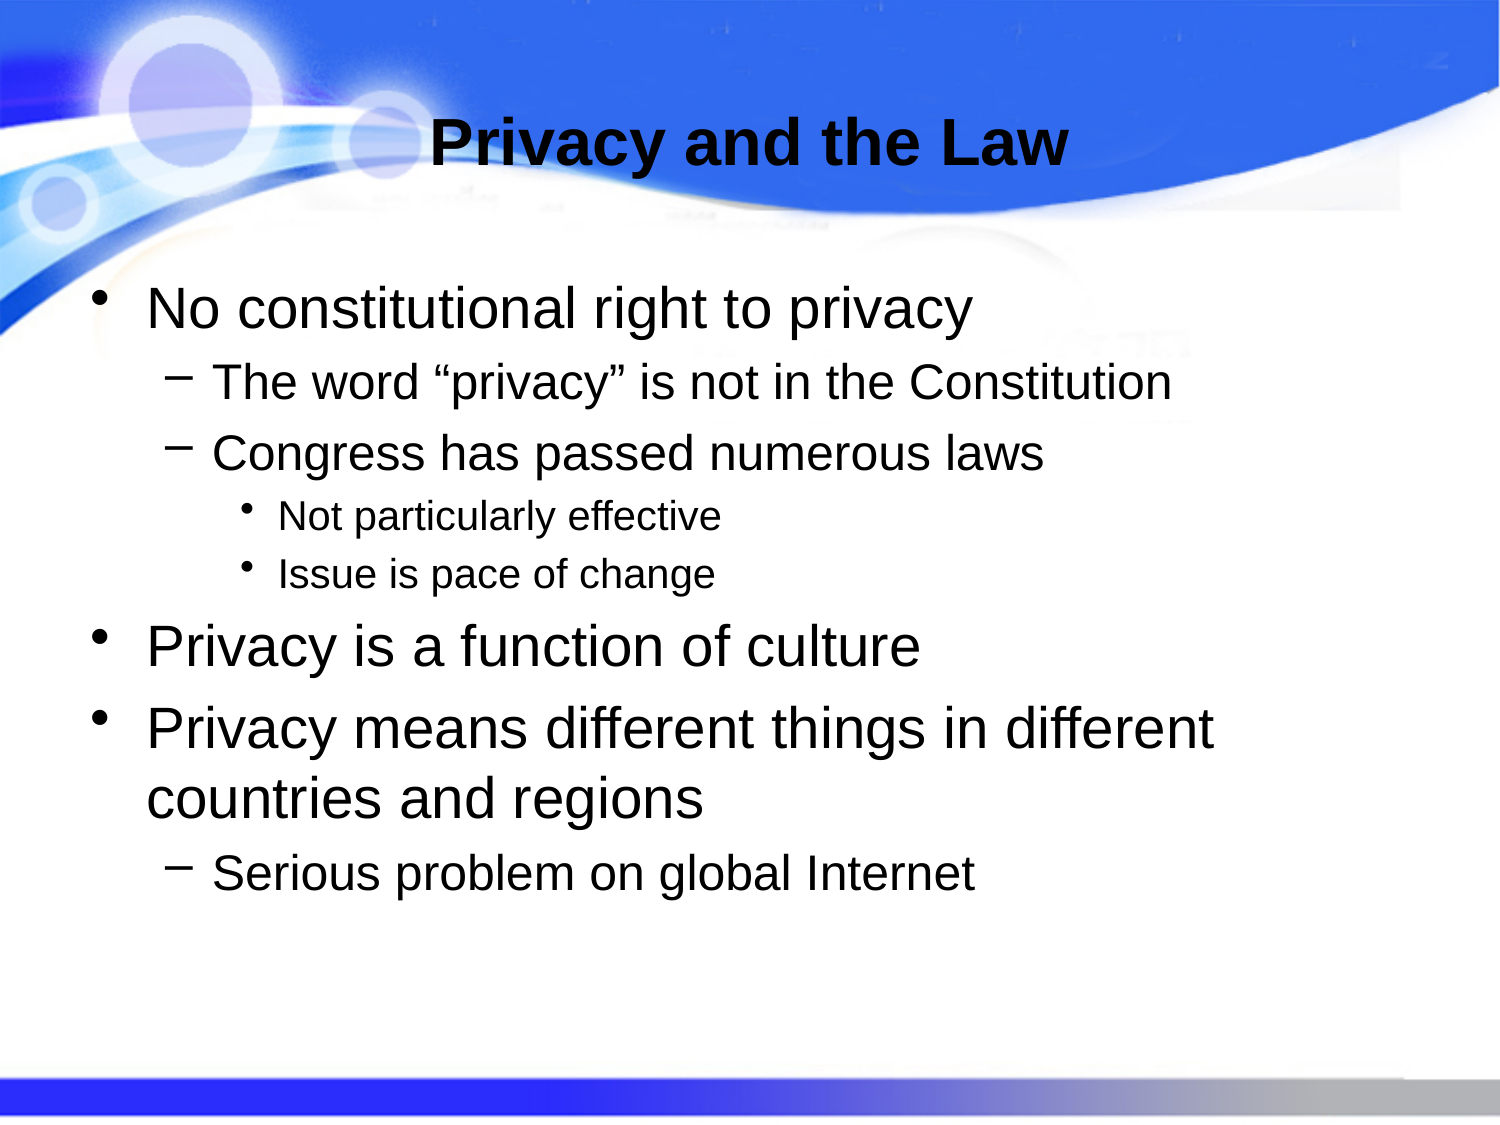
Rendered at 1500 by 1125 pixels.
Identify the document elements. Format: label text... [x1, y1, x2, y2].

title Privacy and the Law [75, 45, 1425, 233]
picture [0, 0, 1500, 1125]
list No constitutional right to privacy The word “privacy” is not in the Constitution Congress has passed numerous laws Not particularly effective Issue is pace of change Privacy is a function of culture Privacy means different things in different countries and regions Serious problem on global Internet [75, 262, 1425, 1005]
